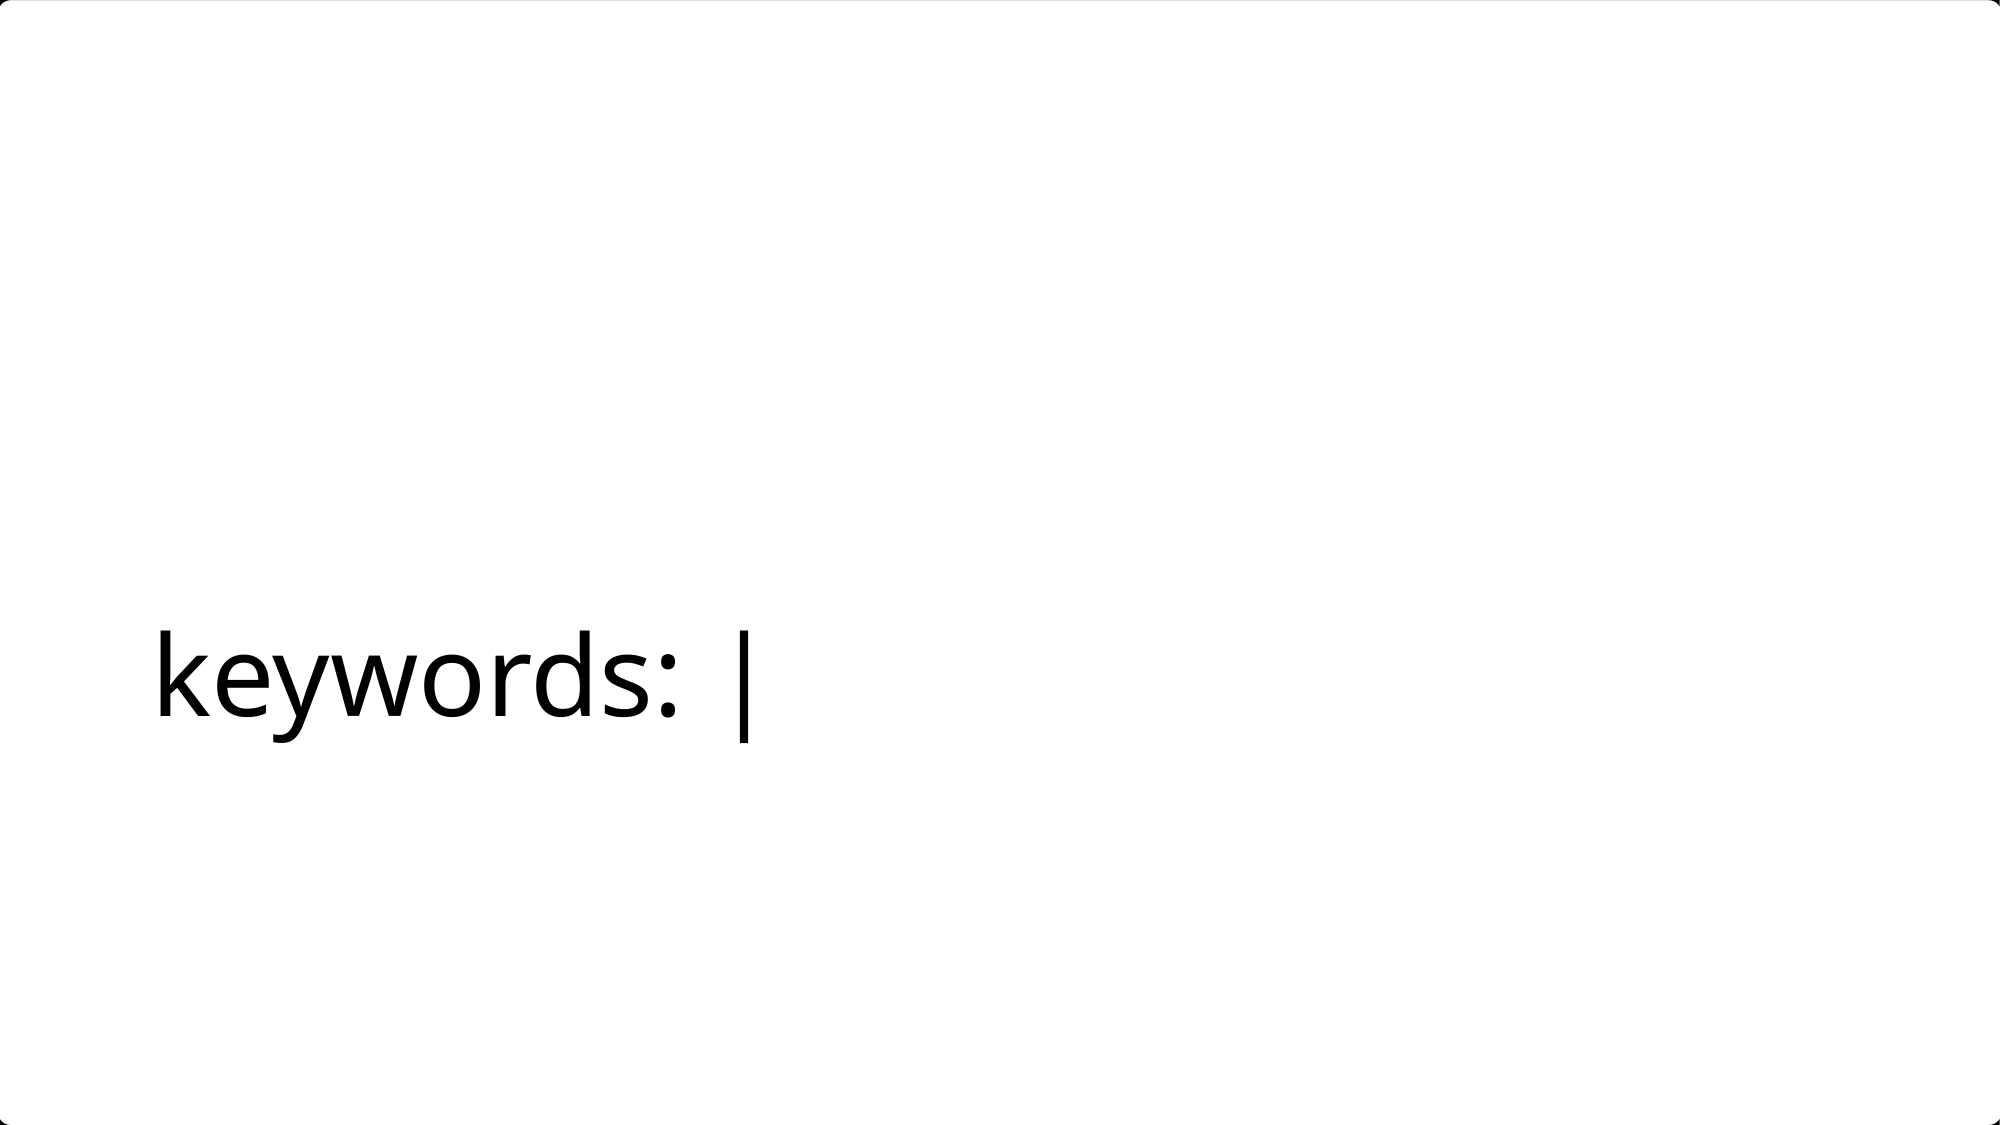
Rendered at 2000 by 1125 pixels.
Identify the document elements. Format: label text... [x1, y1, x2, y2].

title keywords: | [136, 280, 1862, 749]
